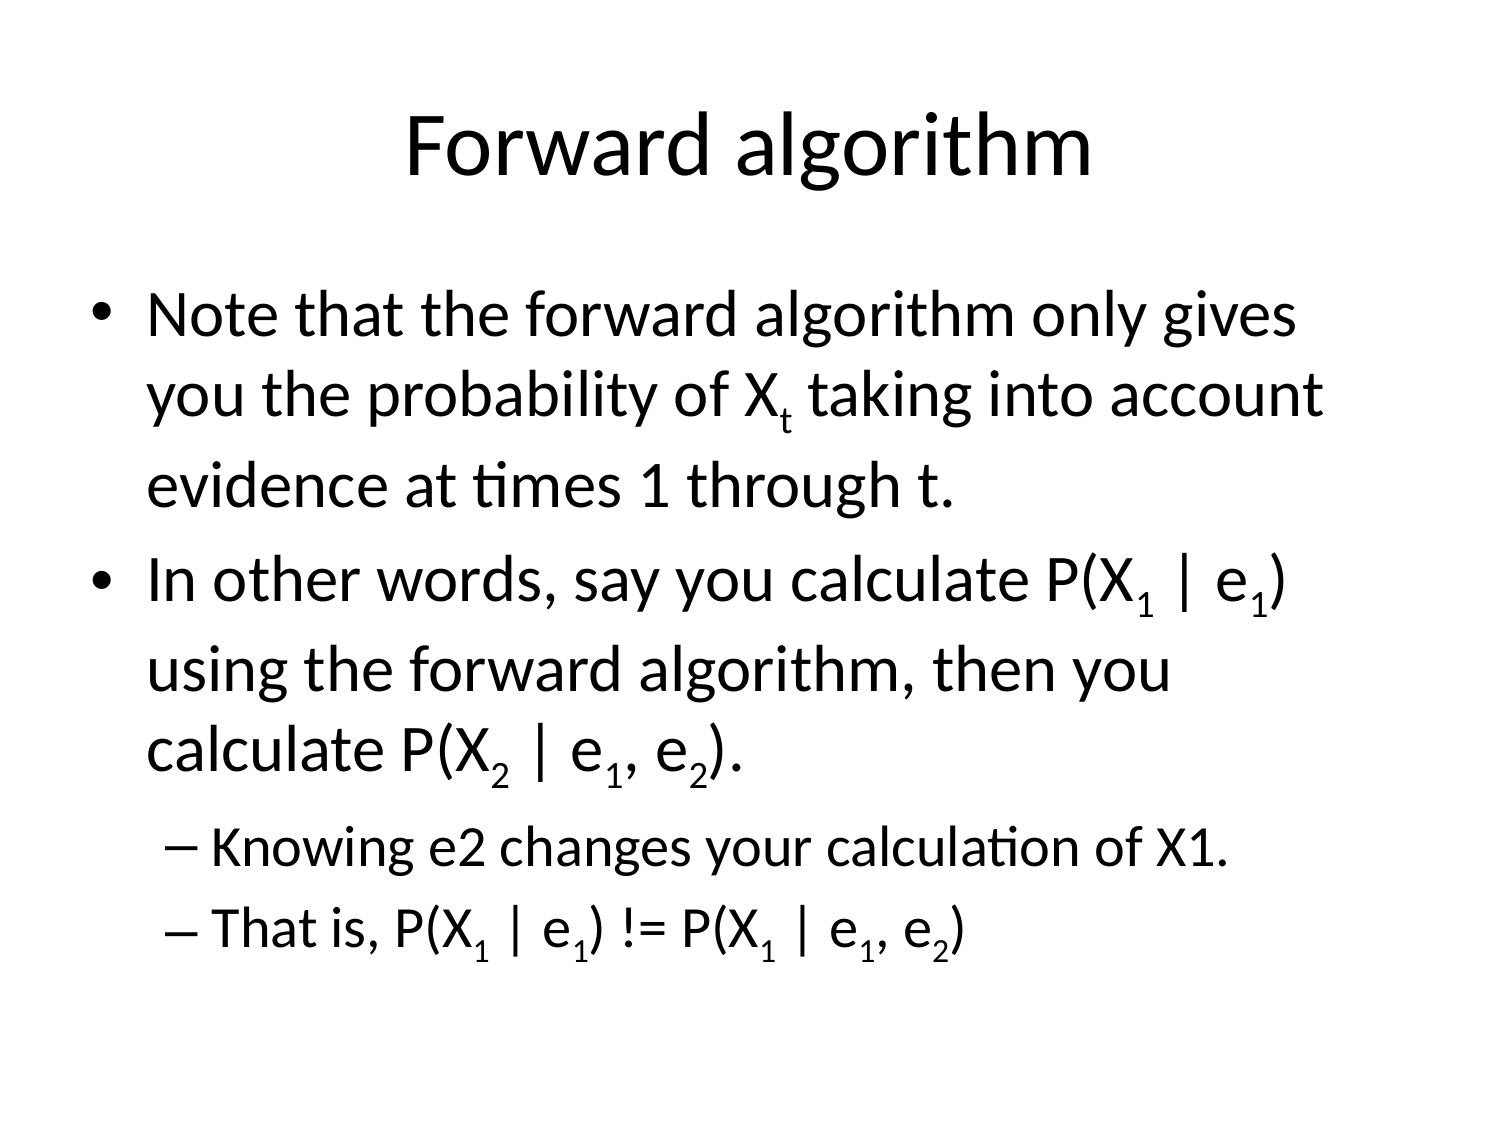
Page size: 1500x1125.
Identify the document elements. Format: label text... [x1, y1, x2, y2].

title Forward algorithm [75, 45, 1425, 233]
list Note that the forward algorithm only gives you the probability of Xt taking into account evidence at times 1 through t. In other words, say you calculate P(X1 | e1) using the forward algorithm, then you calculate P(X2 | e1, e2). Knowing e2 changes your calculation of X1. That is, P(X1 | e1) != P(X1 | e1, e2) [75, 262, 1425, 1005]
